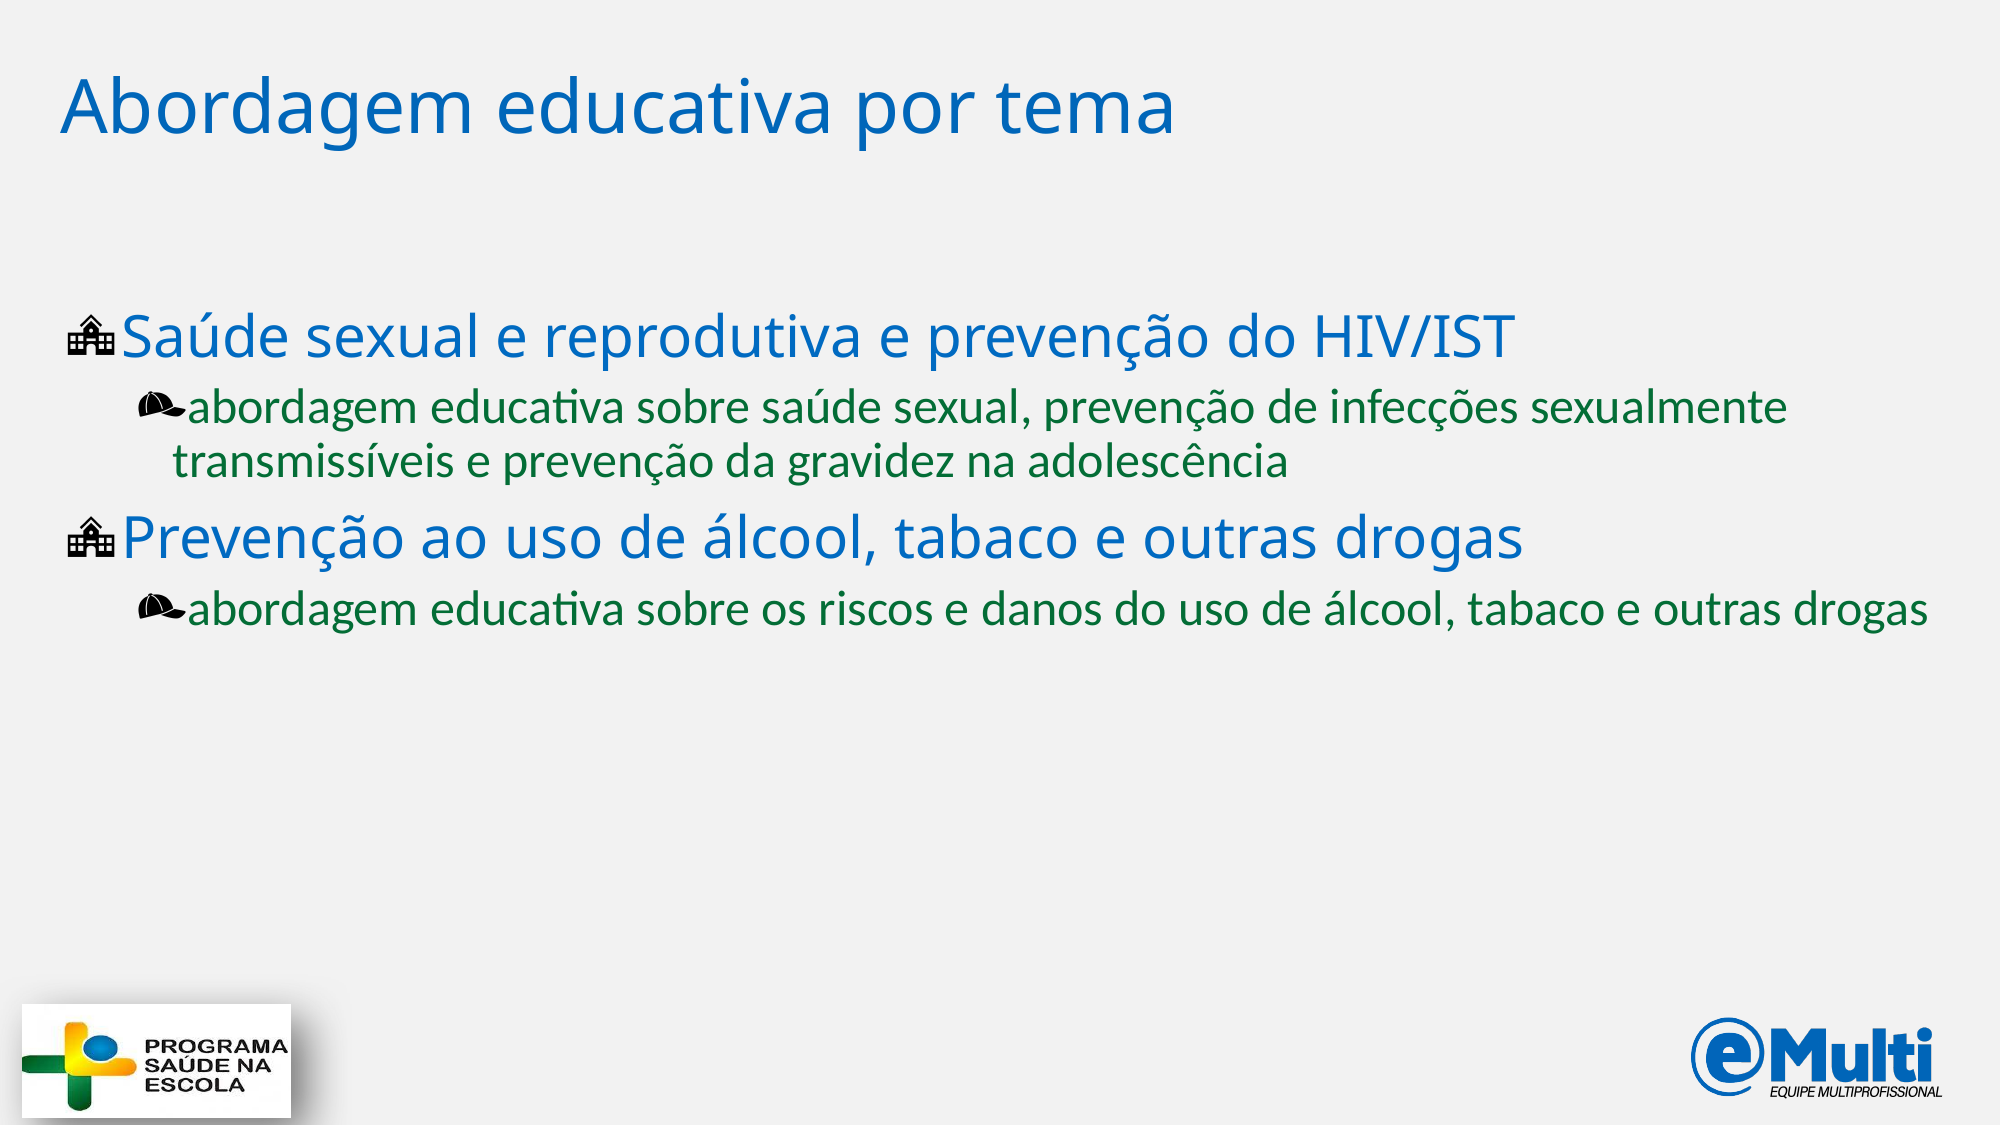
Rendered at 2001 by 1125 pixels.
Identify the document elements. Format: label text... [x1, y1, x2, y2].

picture [22, 1004, 291, 1118]
picture [135, 377, 188, 431]
title Abordagem educativa por tema [45, 19, 1953, 200]
picture [60, 505, 122, 568]
picture [1683, 1004, 1953, 1118]
picture [135, 579, 188, 633]
picture [60, 303, 122, 366]
list Saúde sexual e reprodutiva e prevenção do HIV/IST abordagem educativa sobre saúde sexual, prevenção de infecções sexualmente transmissíveis e prevenção da gravidez na adolescência Prevenção ao uso de álcool, tabaco e outras drogas abordagem educativa sobre os riscos e danos do uso de álcool, tabaco e outras drogas [45, 208, 1953, 989]
